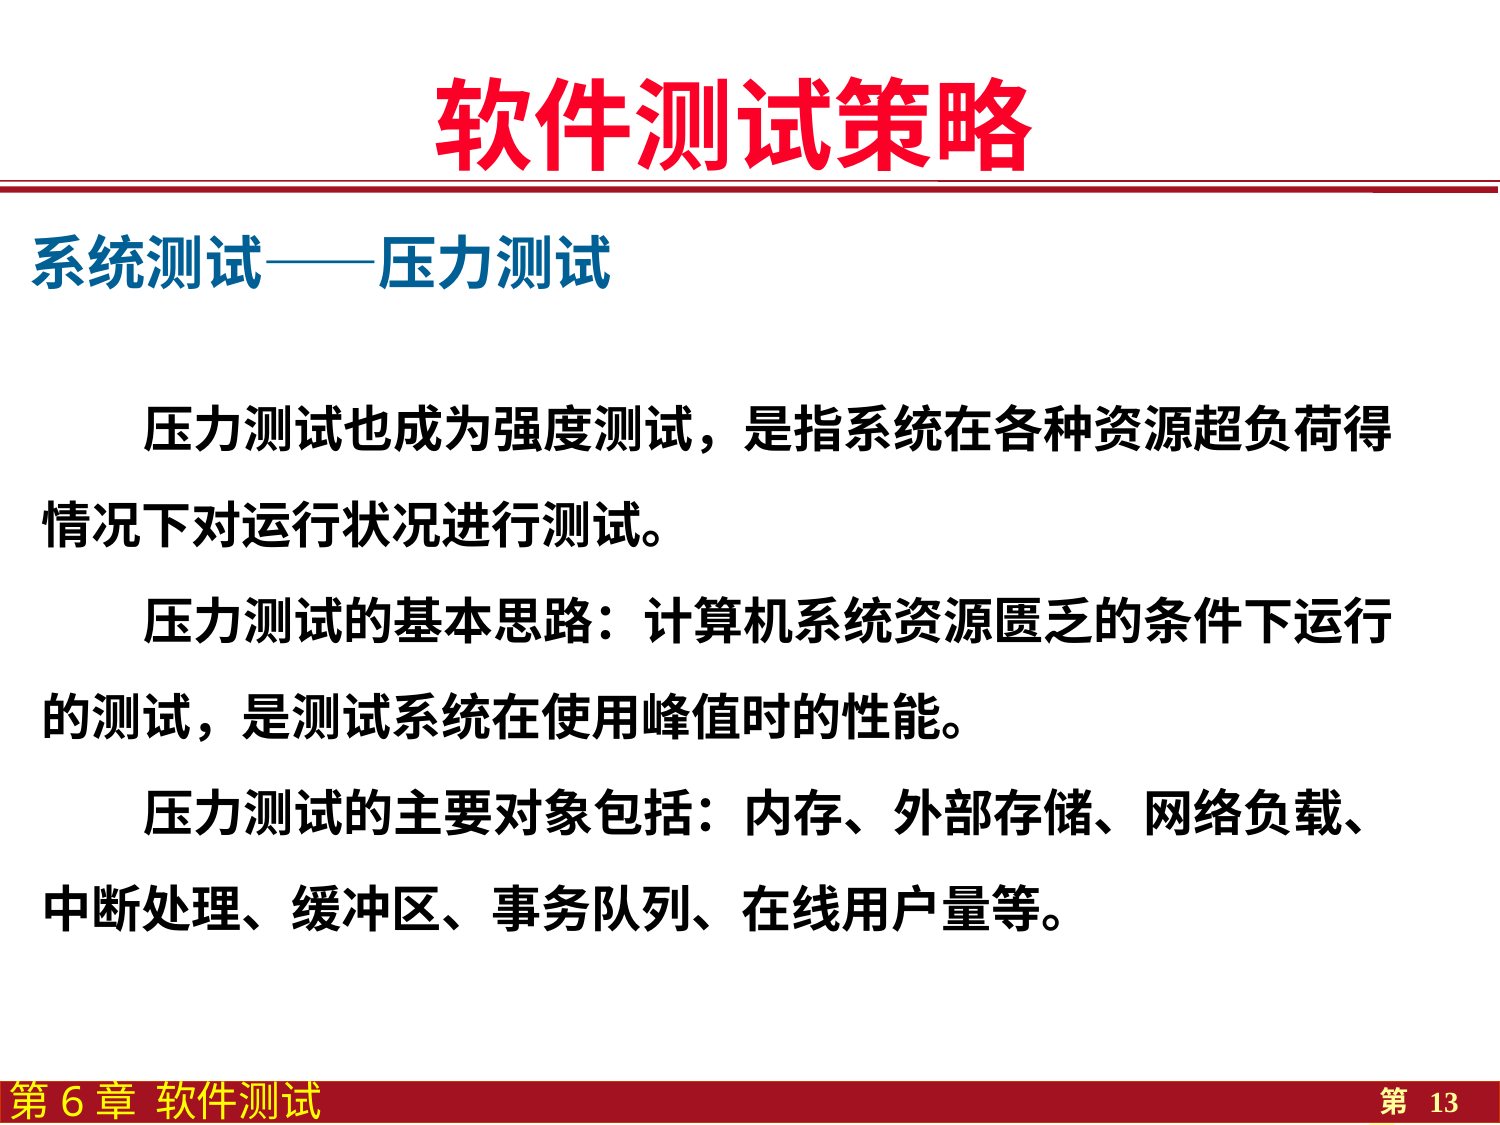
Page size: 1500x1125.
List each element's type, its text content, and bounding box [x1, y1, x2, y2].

title 系统测试——压力测试 [29, 231, 774, 298]
text_box 软件测试策略 [383, 54, 1084, 190]
text_box 压力测试也成为强度测试，是指系统在各种资源超负荷得情况下对运行状况进行测试。 压力测试的基本思路：计算机系统资源匮乏的条件下运行的测试，是测试系统在使用峰值时的性能。 压力测试的主要对象包括：内存、外部存储、网络负载、中断处理、缓冲区、事务队列、在线用户量等。 [41, 361, 1442, 938]
